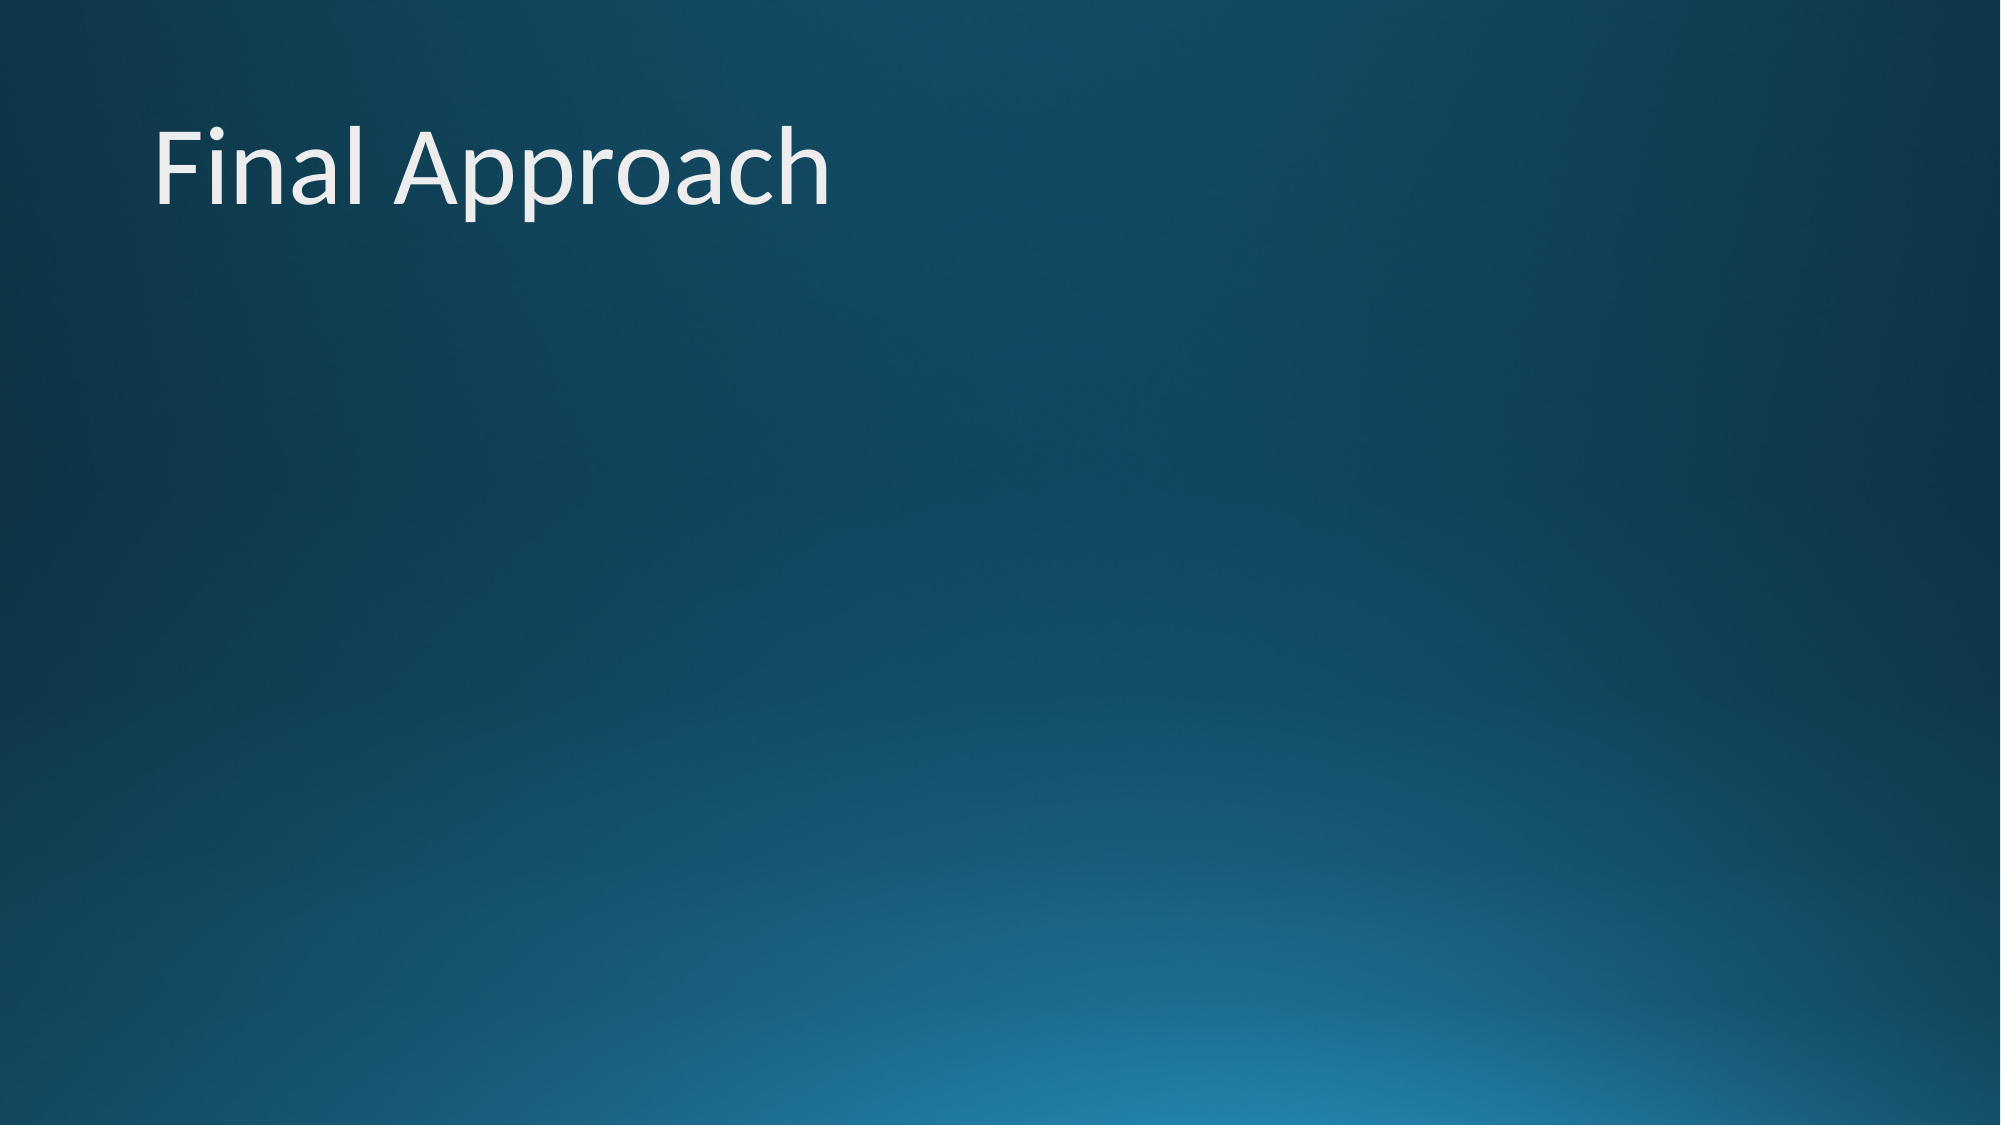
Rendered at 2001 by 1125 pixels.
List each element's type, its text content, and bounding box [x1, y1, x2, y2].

title Final Approach [137, 59, 1863, 278]
picture [0, 0, 2001, 1125]
